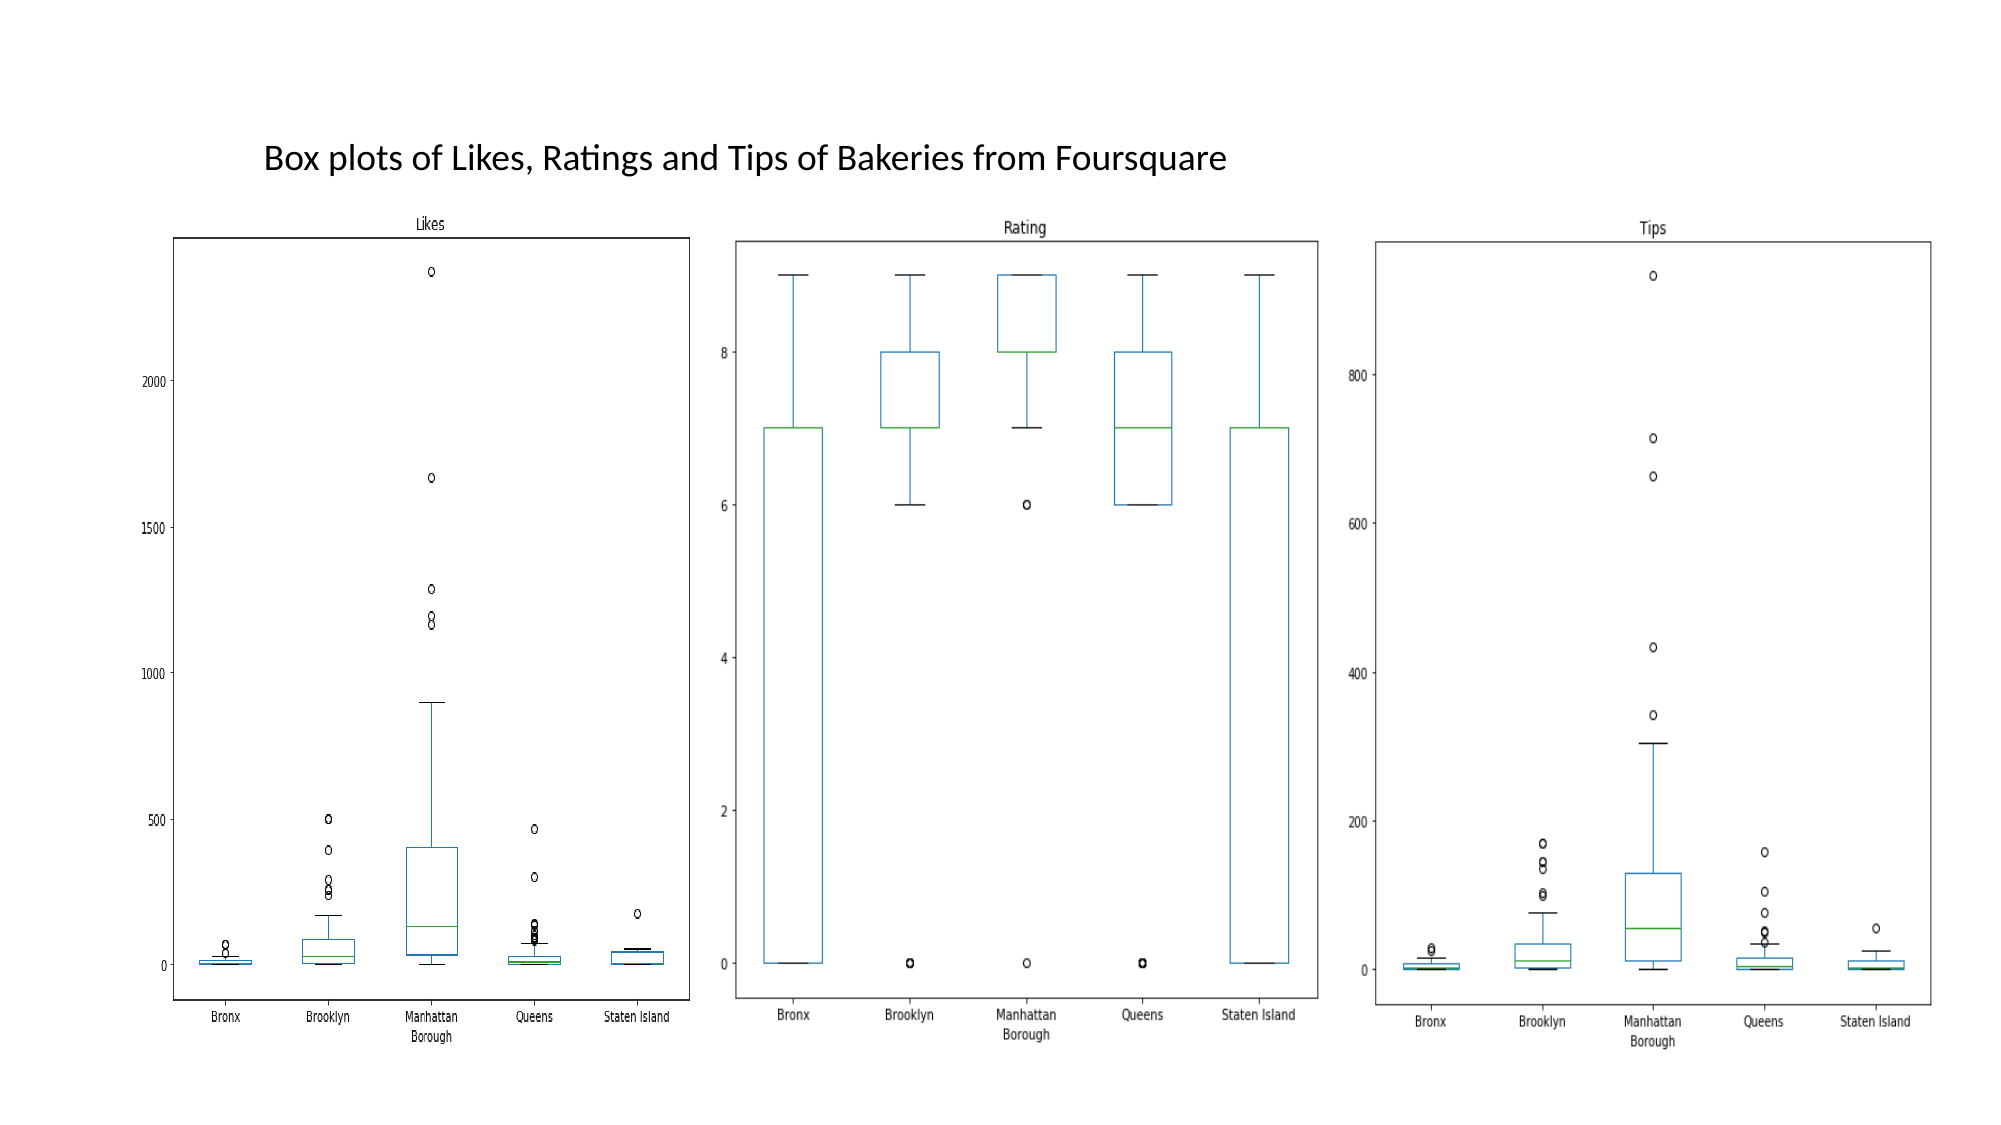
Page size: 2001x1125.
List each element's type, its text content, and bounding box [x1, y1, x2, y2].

text_box Box plots of Likes, Ratings and Tips of Bakeries from Foursquare [249, 125, 1751, 185]
picture [130, 182, 1955, 1065]
